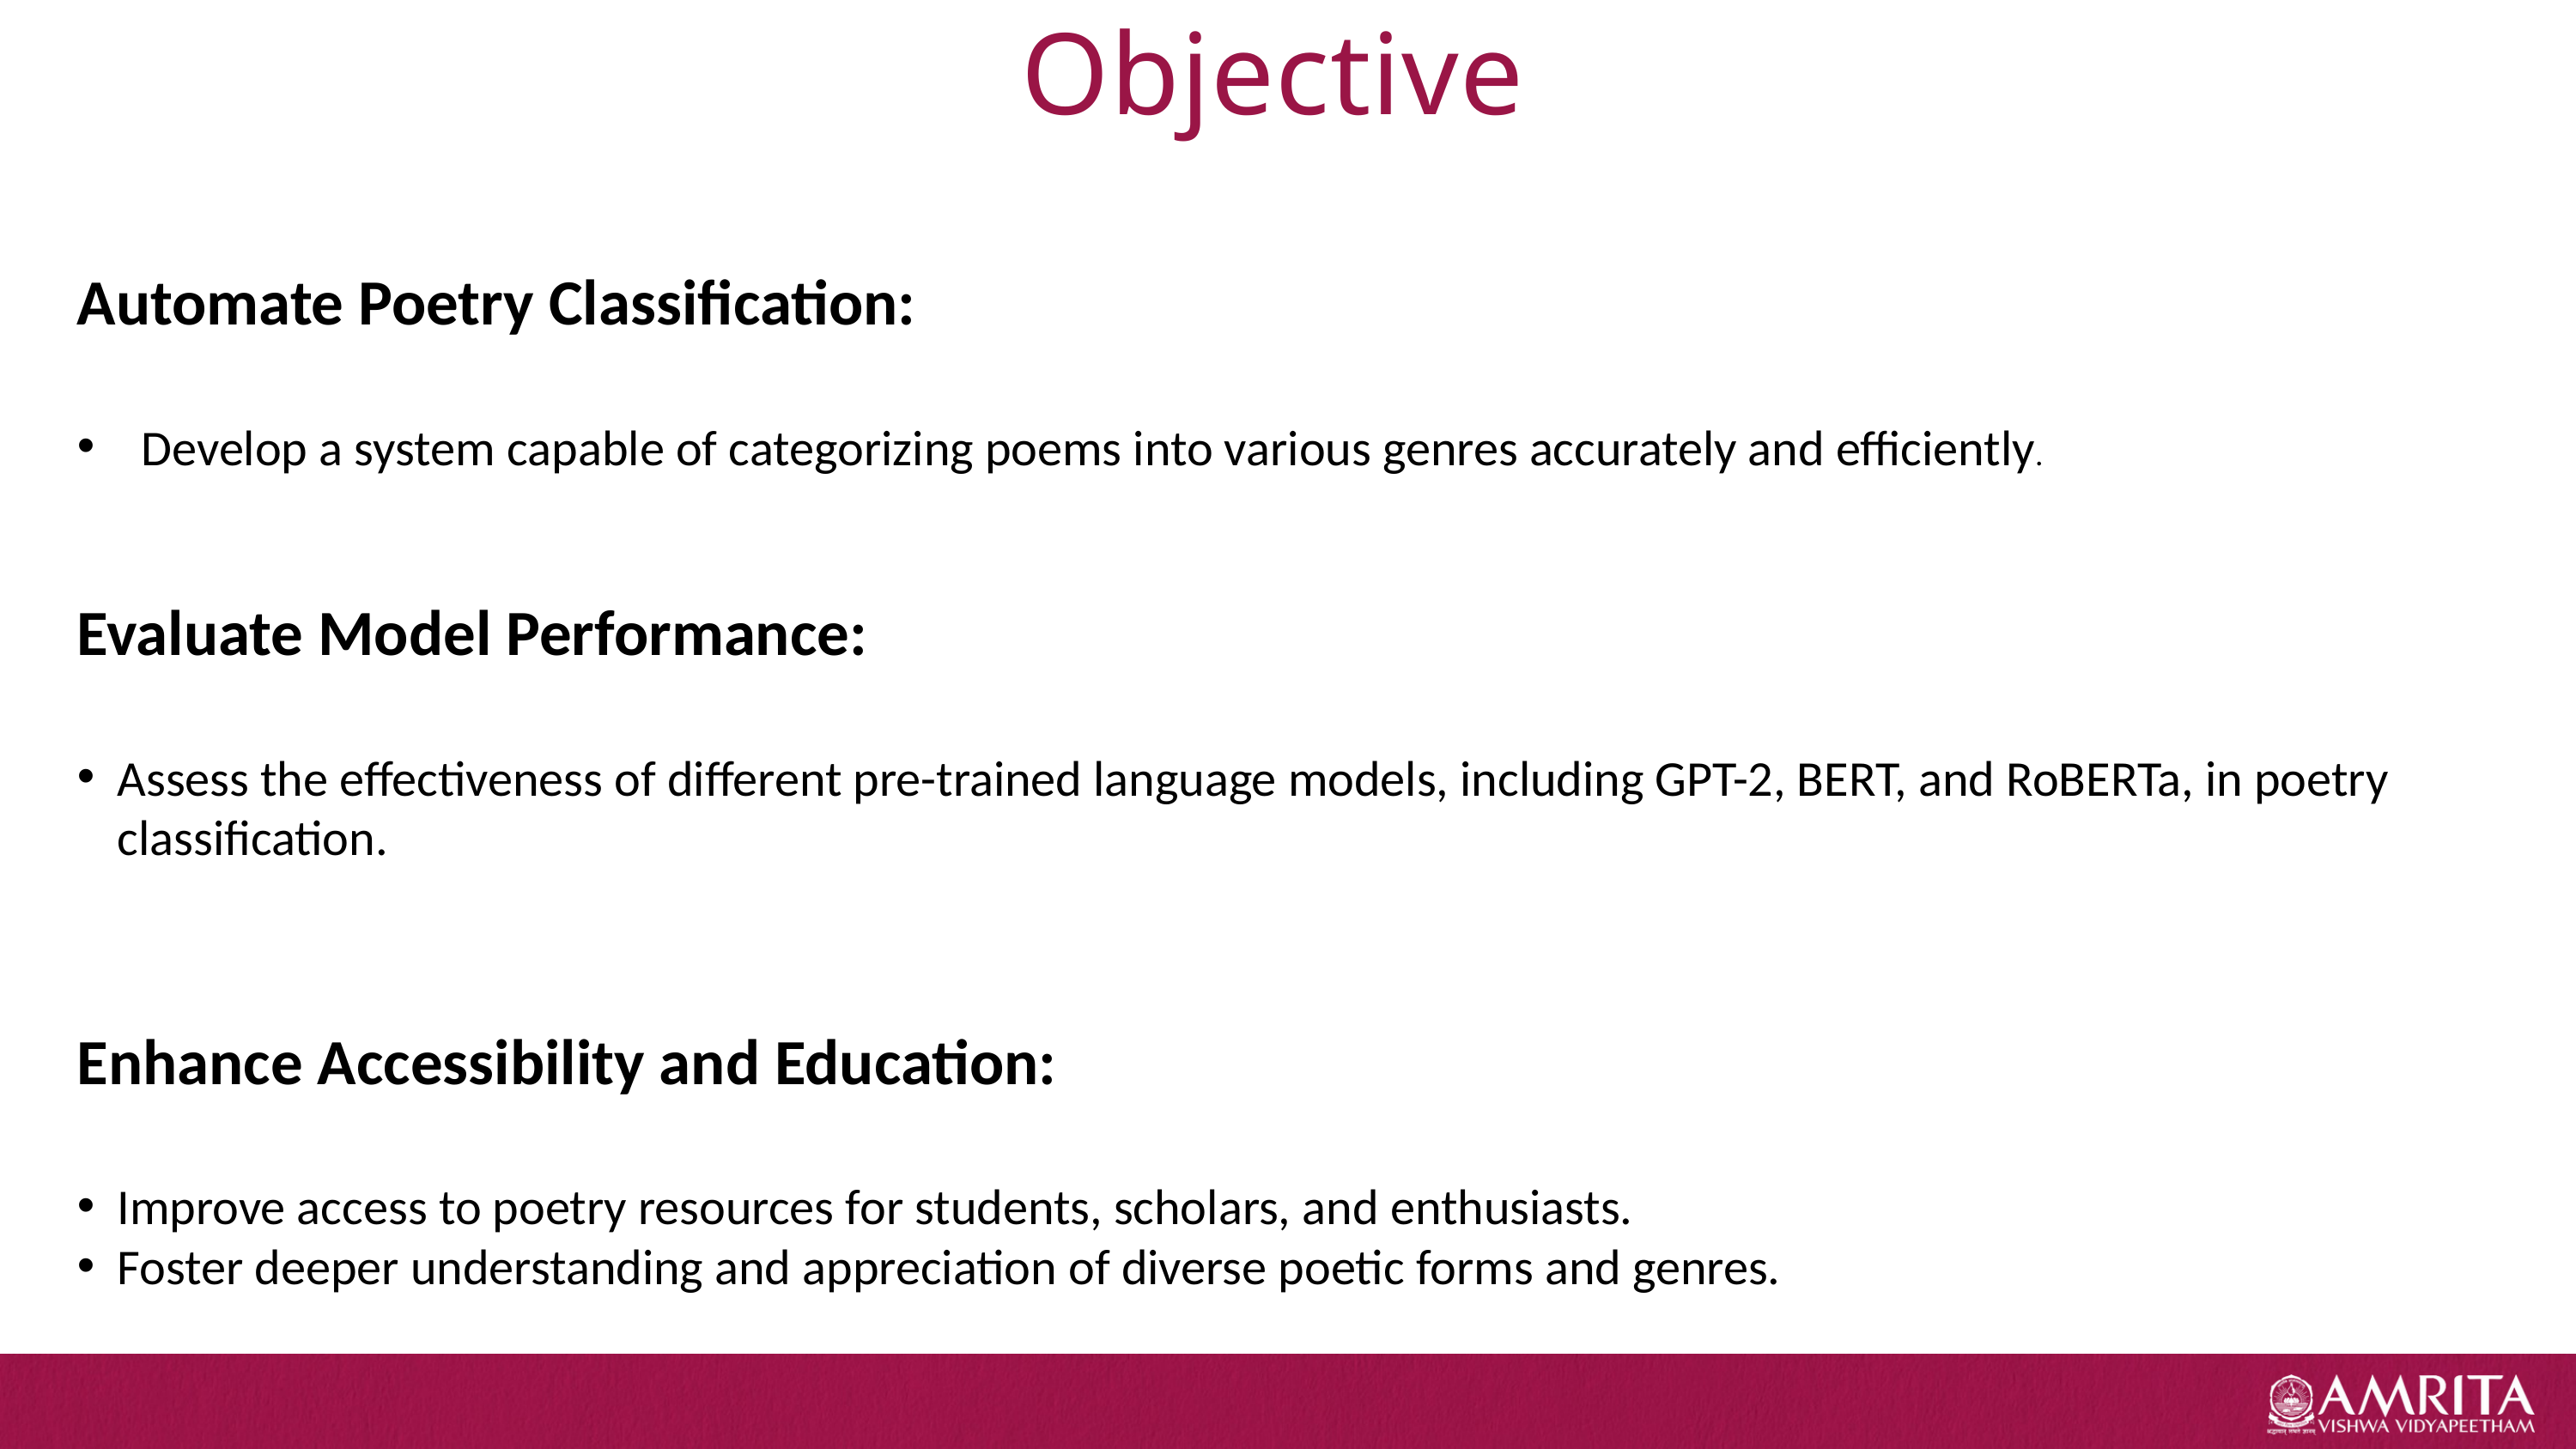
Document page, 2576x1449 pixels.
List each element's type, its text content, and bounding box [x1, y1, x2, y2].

title Objective [708, 0, 1837, 244]
text_box Automate Poetry Classification: Develop a system capable of categorizing poems into various genres accurately and efficiently. Evaluate Model Performance: Assess the effectiveness of different pre-trained language models, including GPT-2, BERT, and RoBERTa, in poetry classification. Enhance Accessibility and Education: Improve access to poetry resources for students, scholars, and enthusiasts. Foster deeper understanding and appreciation of diverse poetic forms and genres. [64, 254, 2558, 1398]
picture [0, 1354, 2576, 1449]
